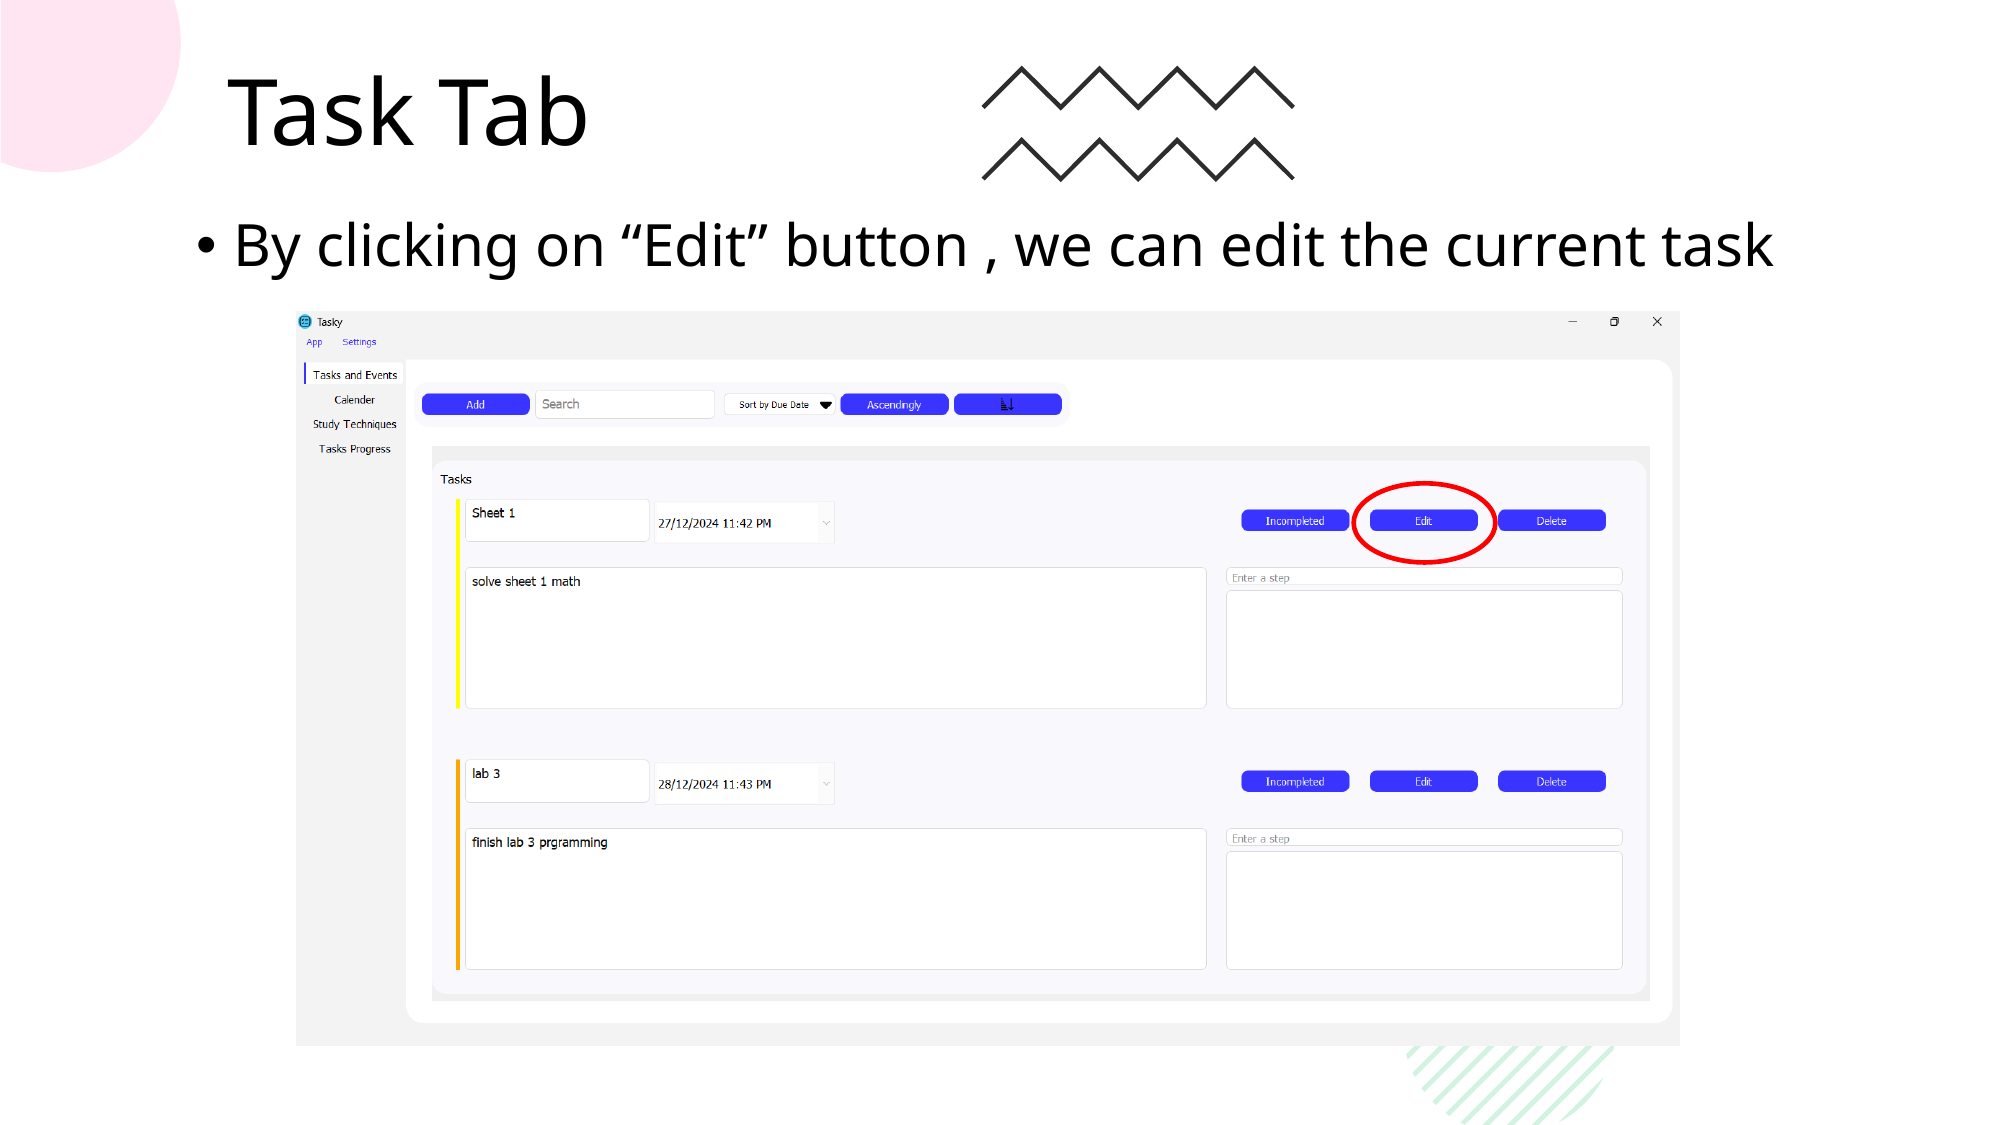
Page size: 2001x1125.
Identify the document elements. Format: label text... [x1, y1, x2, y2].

list By clicking on “Edit” button , we can edit the current task [181, 208, 1897, 293]
picture [296, 311, 1680, 1047]
title Task Tab [212, 58, 893, 208]
